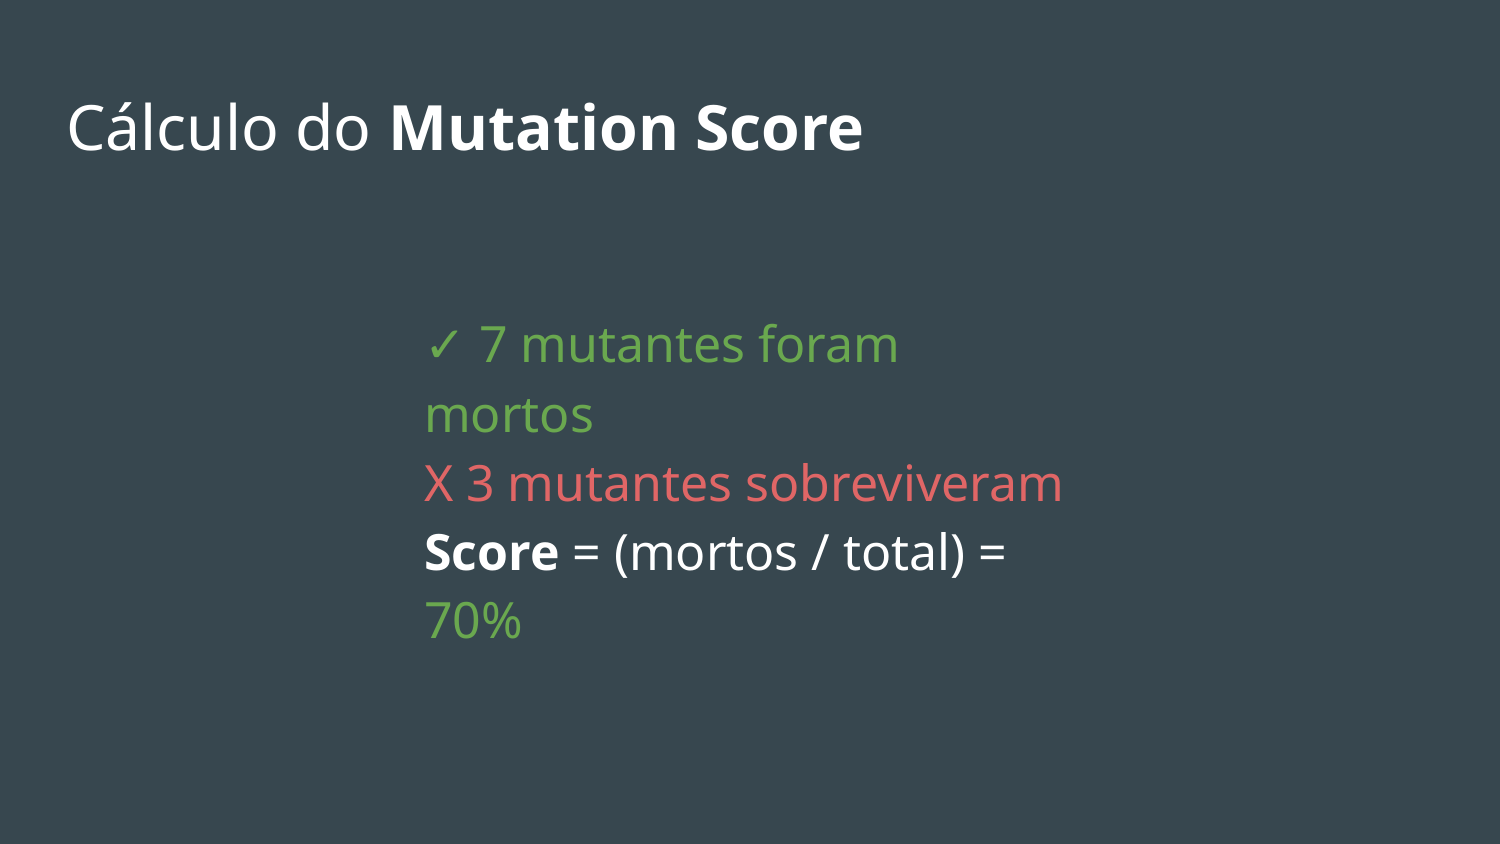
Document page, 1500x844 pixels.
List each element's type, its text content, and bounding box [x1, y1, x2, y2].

list ✓ 7 mutantes foram mortos X 3 mutantes sobreviveram Score = (mortos / total) = 70% [409, 289, 1091, 555]
title Cálculo do Mutation Score [51, 72, 1449, 167]
